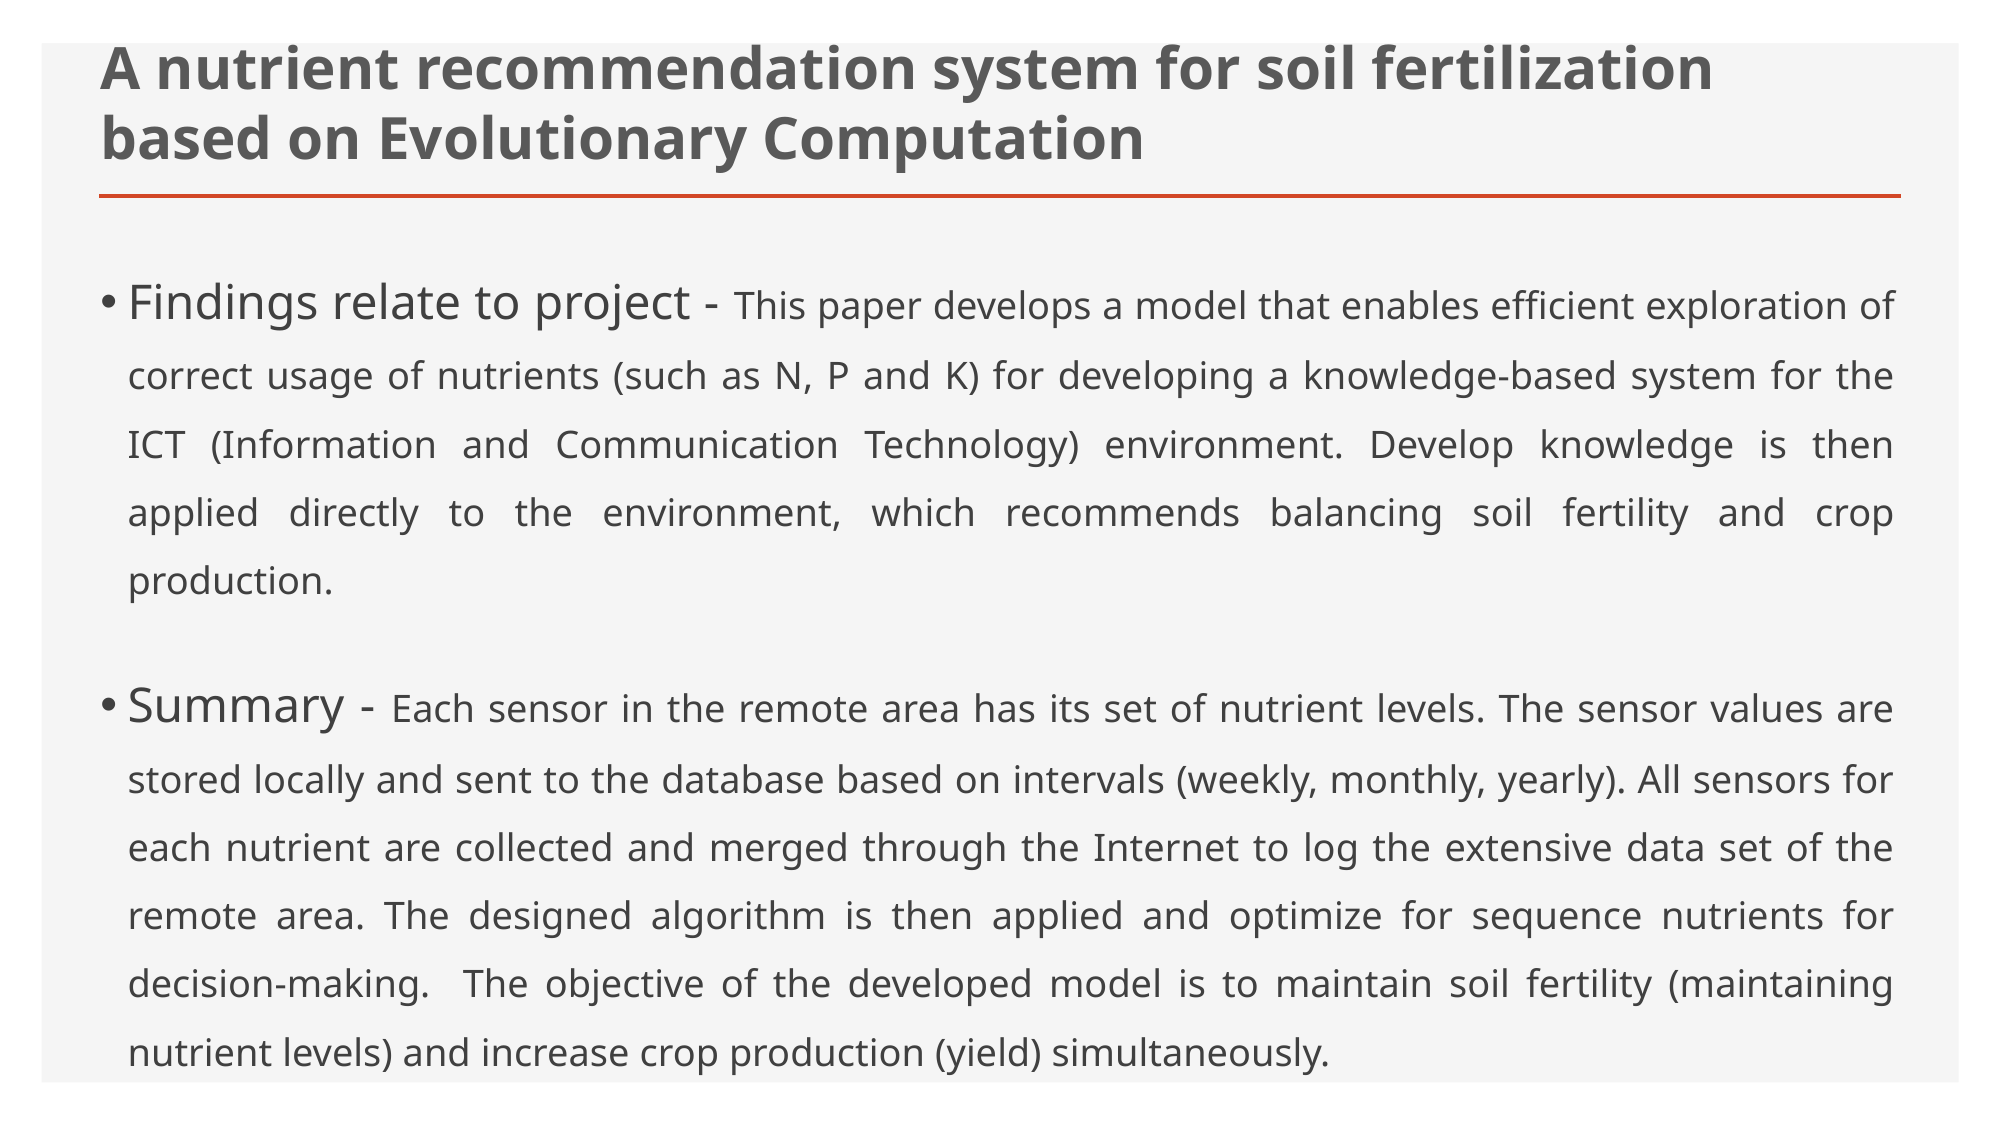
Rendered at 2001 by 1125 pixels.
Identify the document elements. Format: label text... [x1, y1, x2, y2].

list Findings relate to project - This paper develops a model that enables efficient exploration of correct usage of nutrients (such as N, P and K) for developing a knowledge-based system for the ICT (Information and Communication Technology) environment. Develop knowledge is then applied directly to the environment, which recommends balancing soil fertility and crop production. Summary - Each sensor in the remote area has its set of nutrient levels. The sensor values are stored locally and sent to the database based on intervals (weekly, monthly, yearly). All sensors for each nutrient are collected and merged through the Internet to log the extensive data set of the remote area. The designed algorithm is then applied and optimize for sequence nutrients for decision-making. The objective of the developed model is to maintain soil fertility (maintaining nutrient levels) and increase crop production (yield) simultaneously. [85, 235, 1912, 1083]
title A nutrient recommendation system for soil fertilization based on Evolutionary Computation [85, 73, 1895, 179]
